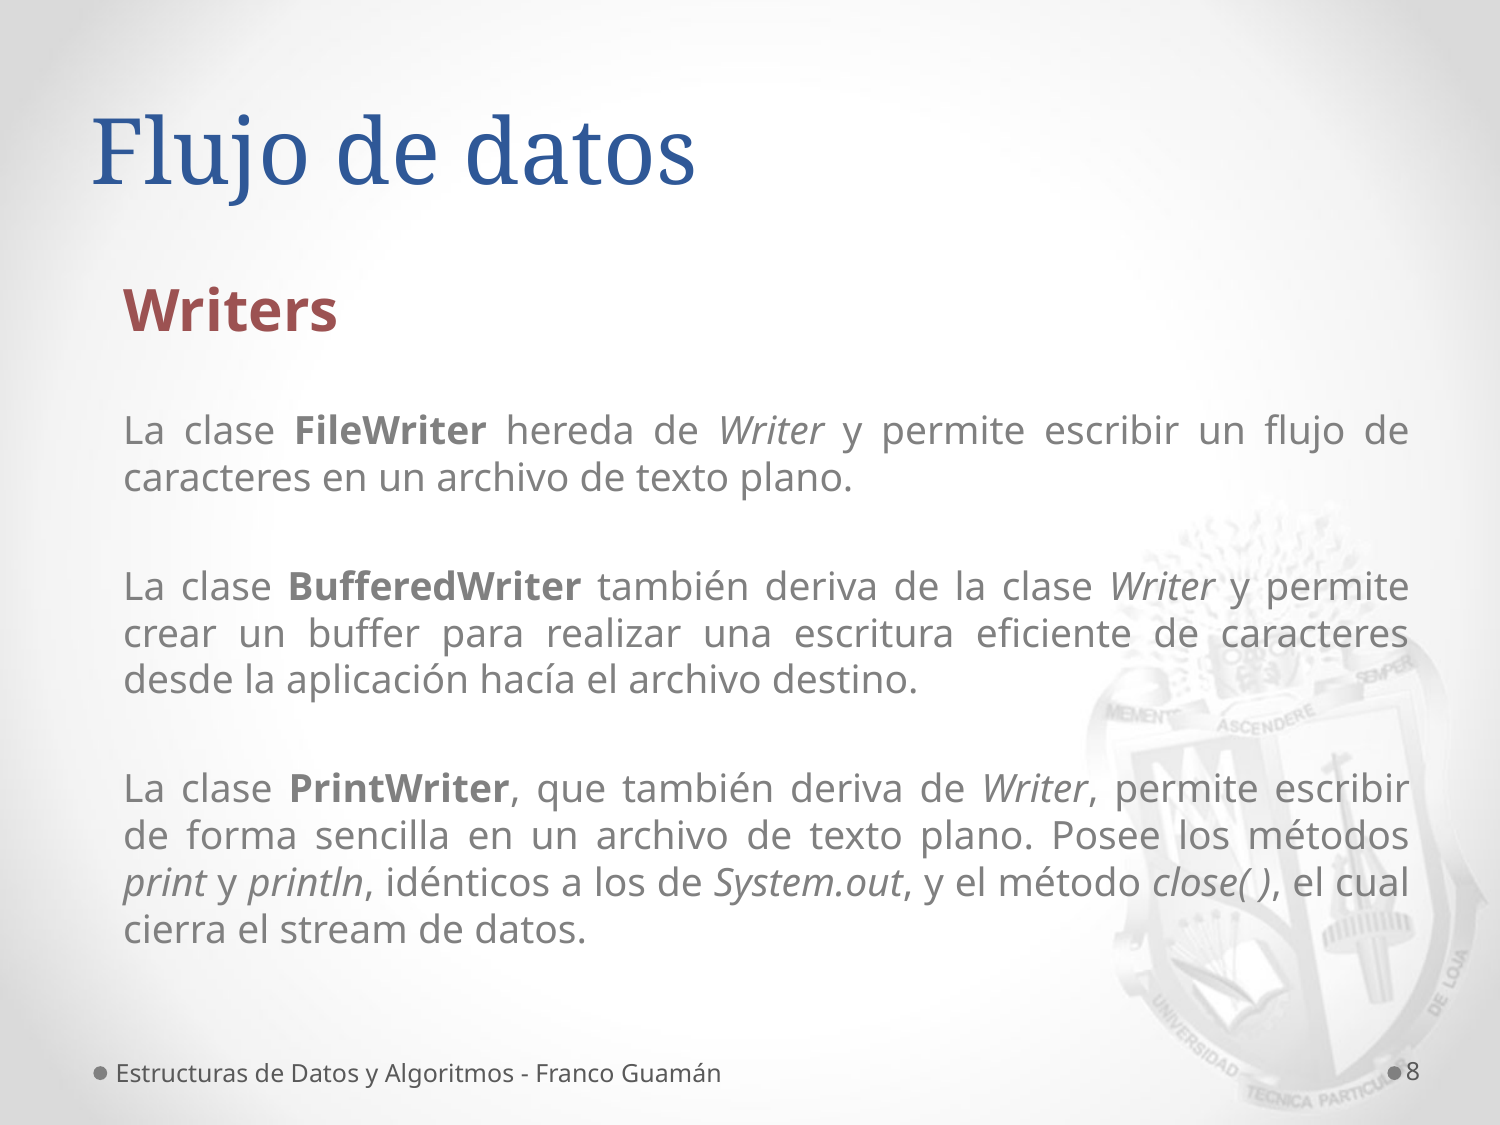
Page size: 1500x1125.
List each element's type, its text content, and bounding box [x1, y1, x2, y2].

footer Estructuras de Datos y Algoritmos - Franco Guamán [108, 1042, 814, 1103]
picture [0, 0, 1500, 1125]
title Flujo de datos [75, 64, 1425, 211]
slide_number 8 [1401, 1042, 1494, 1103]
list Writers La clase FileWriter hereda de Writer y permite escribir un flujo de caracteres en un archivo de texto plano. La clase BufferedWriter también deriva de la clase Writer y permite crear un buffer para realizar una escritura eficiente de caracteres desde la aplicación hacía el archivo destino. La clase PrintWriter, que también deriva de Writer, permite escribir de forma sencilla en un archivo de texto plano. Posee los métodos print y println, idénticos a los de System.out, y el método close( ), el cual cierra el stream de datos. [108, 265, 1425, 965]
